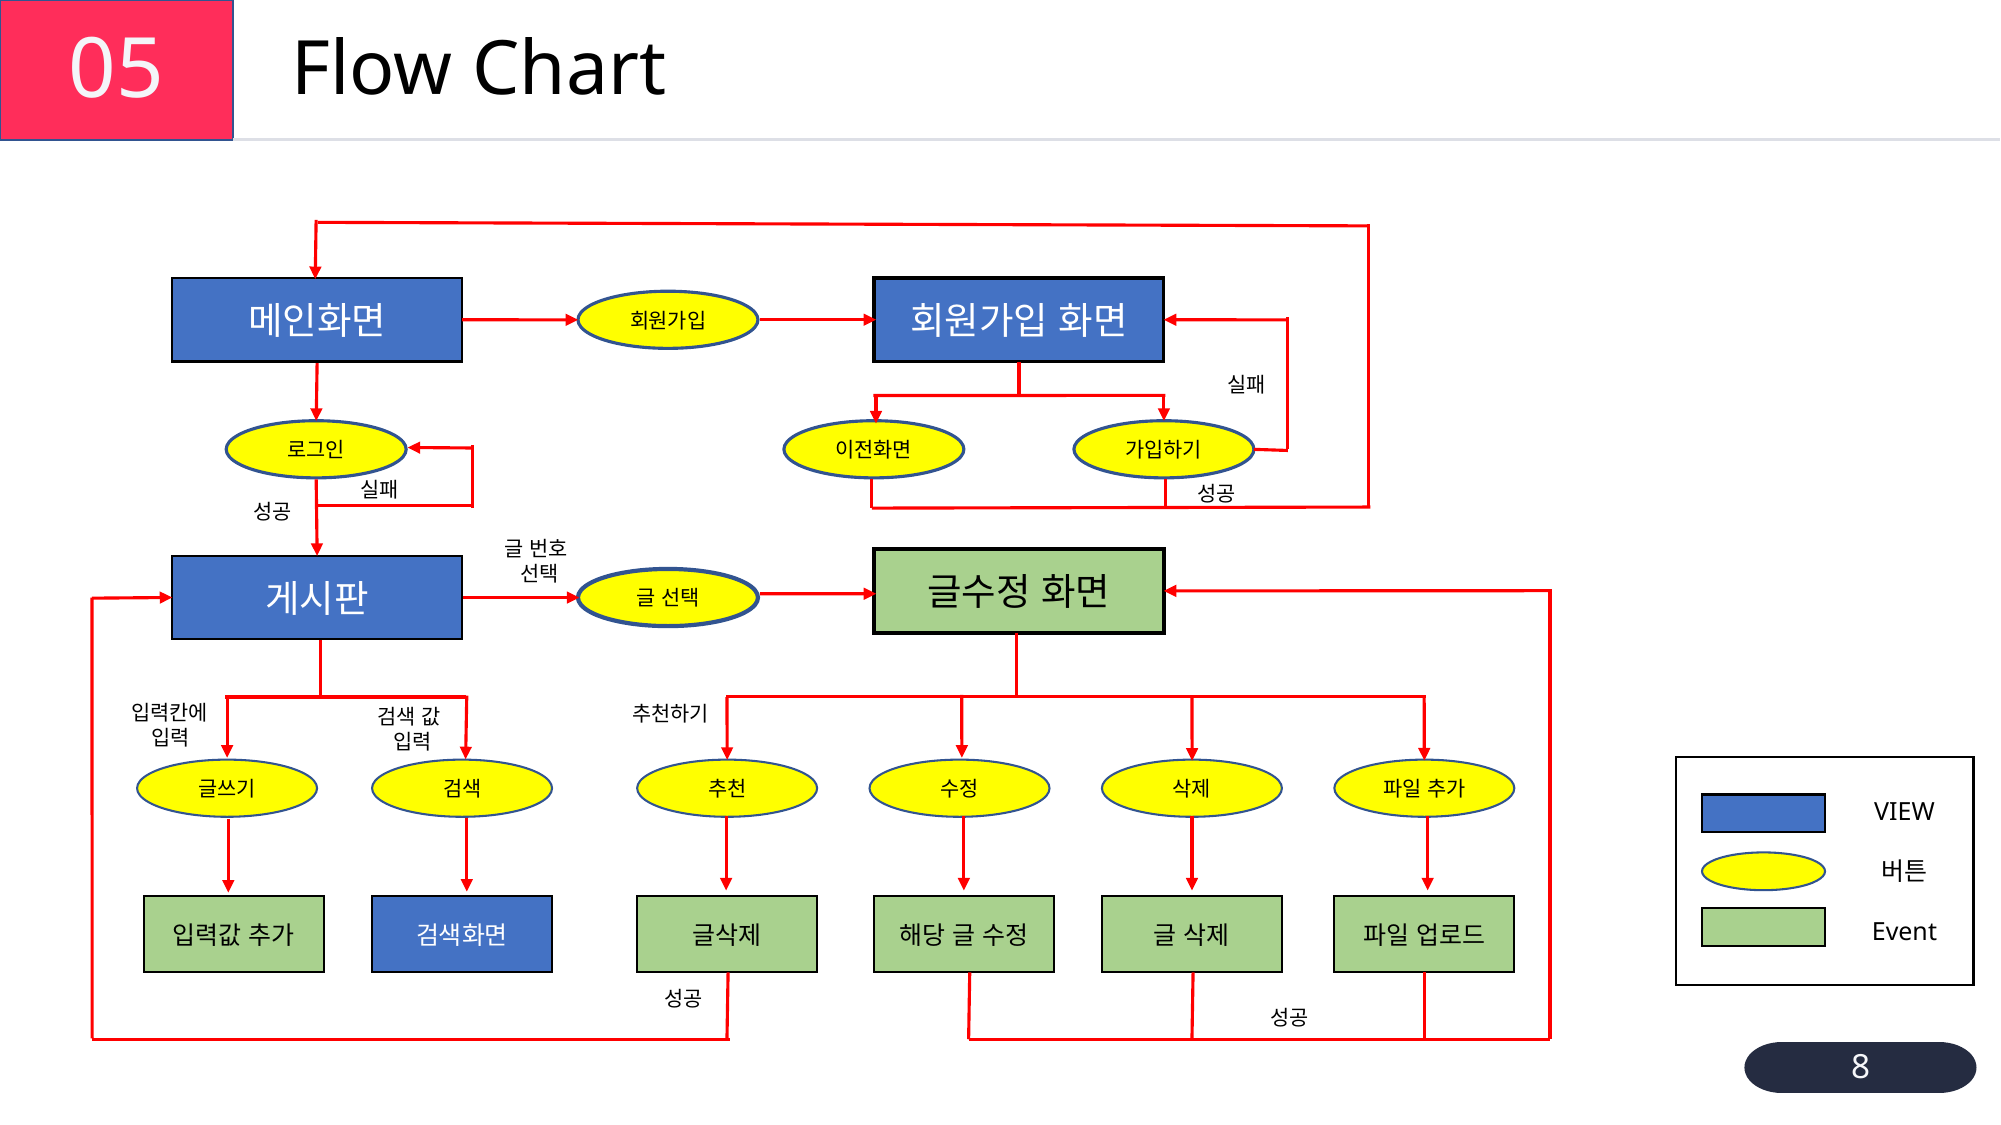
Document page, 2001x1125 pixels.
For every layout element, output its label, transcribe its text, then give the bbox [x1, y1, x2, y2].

text_box 글 번호 선택 [484, 528, 595, 593]
text_box 수정 [868, 758, 1051, 818]
text_box 메인화면 [171, 277, 463, 363]
text_box [1701, 793, 1826, 833]
text_box 글 삭제 [1101, 895, 1283, 973]
list 05 [0, 19, 234, 130]
text_box 실패 [338, 469, 421, 505]
text_box 검색 값 입력 [357, 696, 468, 761]
text_box 추천하기 [615, 693, 726, 734]
text_box 성공 [1248, 997, 1331, 1038]
text_box 성공 [642, 978, 725, 1018]
title Flow Chart [276, 19, 1335, 121]
text_box VIEW 버튼 Event [1842, 788, 1966, 953]
text_box 삭제 [1100, 758, 1283, 818]
text_box 추천 [636, 758, 819, 818]
text_box 회원가입 화면 [873, 277, 1165, 363]
text_box 글수정 화면 [873, 548, 1165, 634]
text_box 성공 [1175, 509, 1258, 514]
text_box 파일 업로드 [1333, 895, 1515, 973]
text_box 이전화면 [782, 419, 965, 479]
text_box 회원가입 [577, 290, 760, 350]
text_box 글쓰기 [136, 758, 319, 818]
text_box 파일 추가 [1333, 758, 1516, 818]
text_box 입력칸에 입력 [114, 692, 225, 757]
text_box 실패 [1204, 364, 1287, 405]
text_box 검색화면 [371, 895, 553, 973]
text_box [1701, 907, 1826, 947]
text_box [1675, 756, 1975, 986]
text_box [317, 222, 1369, 226]
text_box 글 선택 [577, 567, 760, 628]
text_box 게시판 [171, 555, 463, 640]
text_box 성공 [231, 491, 315, 531]
text_box [1700, 851, 1827, 892]
text_box 로그인 [225, 419, 408, 479]
slide_number 8 [1798, 1046, 1922, 1089]
text_box 입력값 추가 [143, 895, 325, 973]
text_box 글삭제 [636, 895, 818, 973]
text_box 해당 글 수정 [873, 895, 1055, 973]
text_box 가입하기 [1072, 419, 1255, 479]
text_box 검색 [370, 758, 554, 818]
text_box 성공 [1175, 473, 1258, 507]
